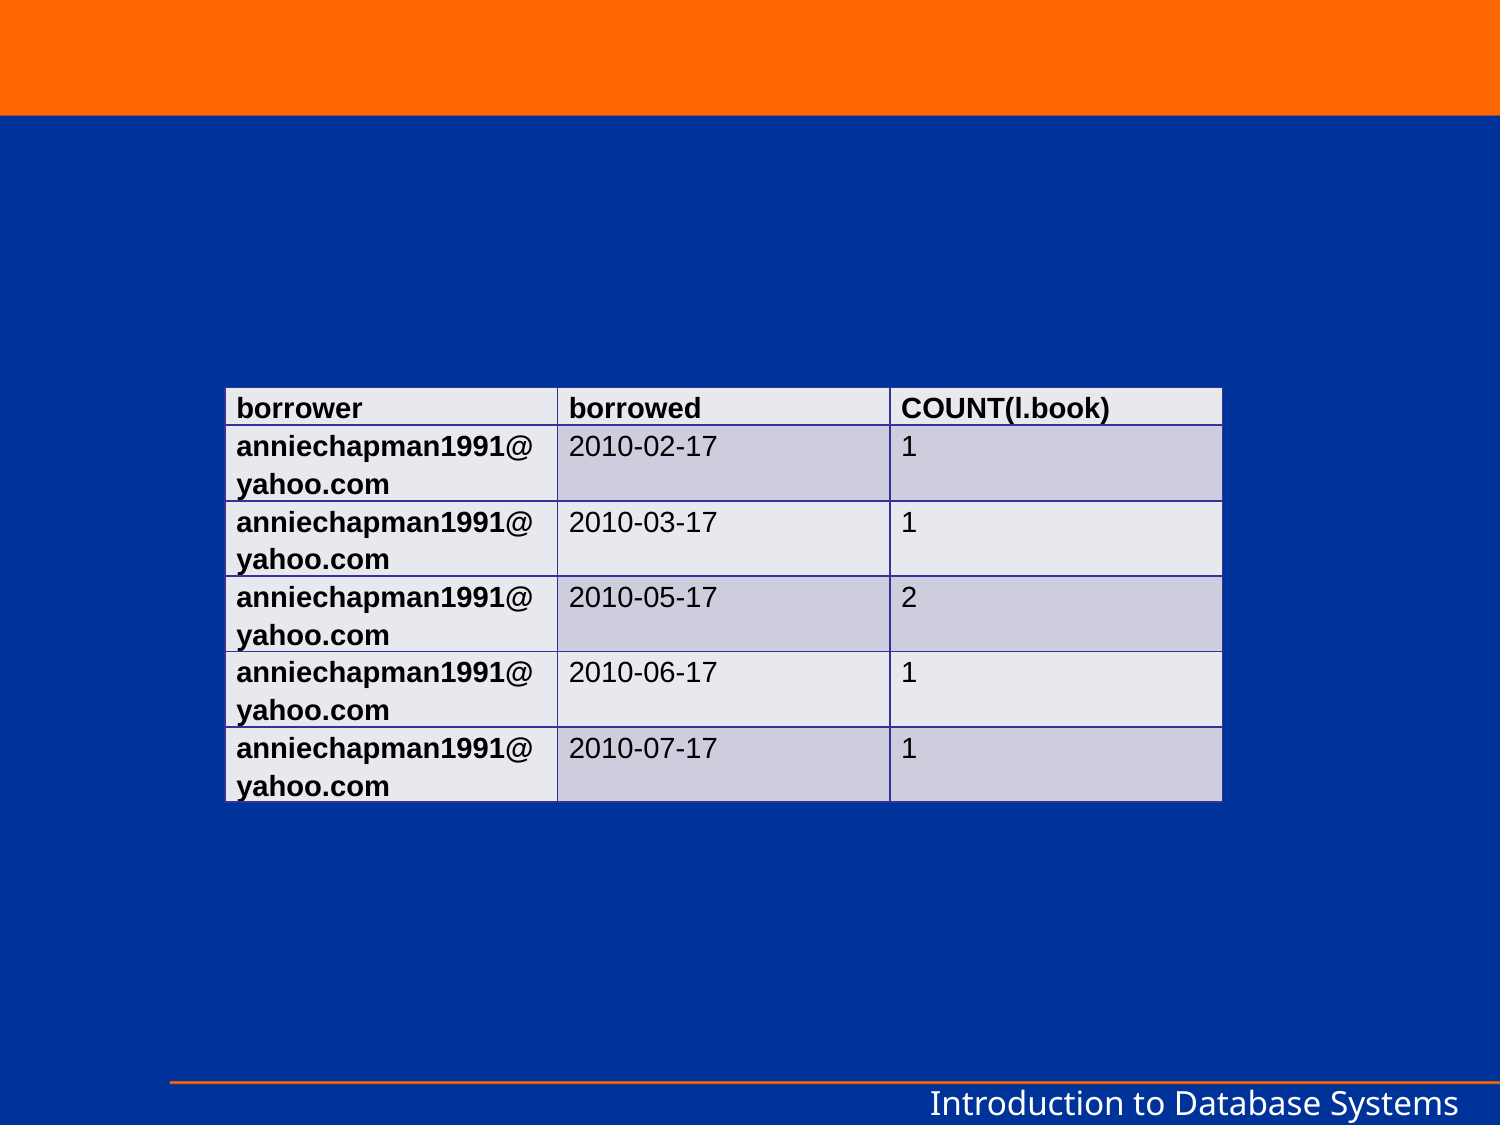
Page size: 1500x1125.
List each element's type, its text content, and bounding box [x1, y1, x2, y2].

table_header COUNT(l.book) [891, 388, 1222, 424]
table_cell anniechapman1991@yahoo.com [226, 426, 557, 500]
table_cell 1 [891, 652, 1222, 726]
picture [0, 0, 1500, 1125]
table_cell 2010-06-17 [558, 652, 889, 726]
table_cell anniechapman1991@yahoo.com [226, 502, 557, 575]
table_cell anniechapman1991@yahoo.com [226, 652, 557, 726]
table_cell 2010-03-17 [558, 502, 889, 575]
table_cell 2010-07-17 [558, 728, 889, 801]
table_cell 2010-02-17 [558, 426, 889, 500]
table_header borrowed [558, 388, 889, 424]
table_header borrower [226, 388, 557, 424]
table_cell 2 [891, 577, 1222, 651]
table_cell 1 [891, 426, 1222, 500]
table_cell anniechapman1991@yahoo.com [226, 577, 557, 651]
table_cell 2010-05-17 [558, 577, 889, 651]
table_cell 1 [891, 728, 1222, 801]
table_cell anniechapman1991@yahoo.com [226, 728, 557, 801]
footer Introduction to Database Systems [799, 1074, 1476, 1125]
table_cell 1 [891, 502, 1222, 575]
